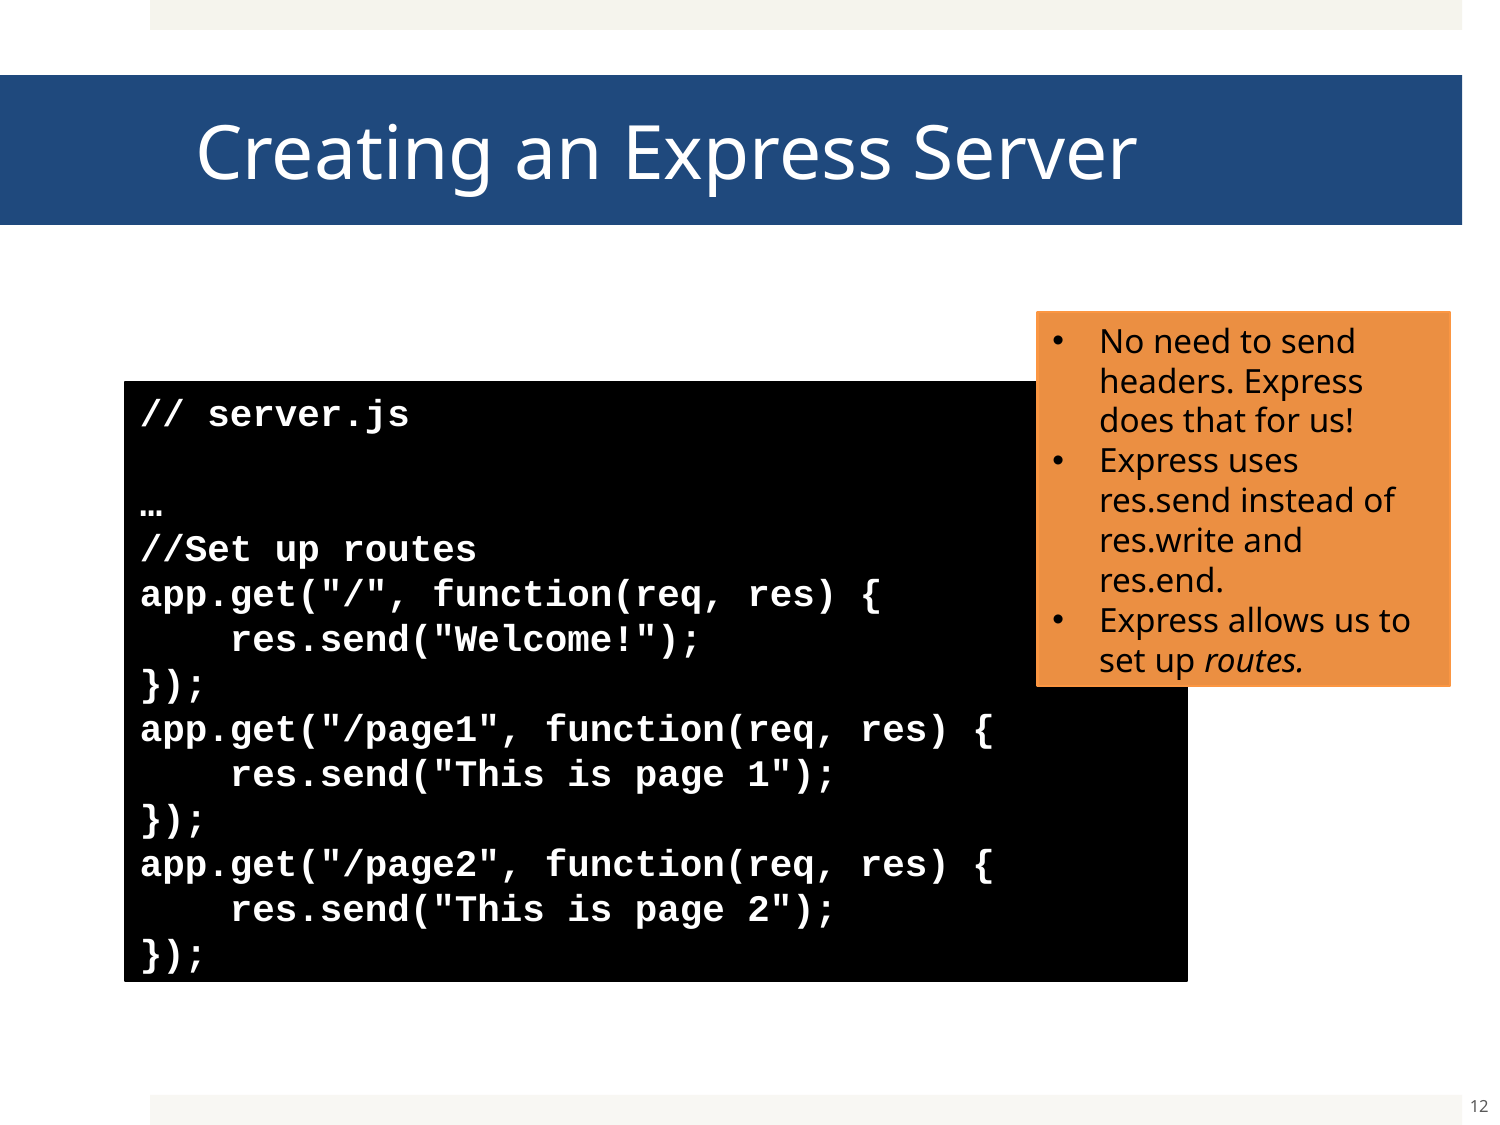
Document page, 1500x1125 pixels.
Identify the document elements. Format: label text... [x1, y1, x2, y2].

title Creating an Express Server [0, 75, 1463, 225]
slide_number 12 [1441, 1077, 1500, 1125]
text_box No need to send headers. Express does that for us! Express uses res.send instead of res.write and res.end. Express allows us to set up routes. [1036, 311, 1451, 687]
text_box // server.js … //Set up routes app.get("/", function(req, res) { res.send("Welcome!"); }); app.get("/page1", function(req, res) { res.send("This is page 1"); }); app.get("/page2", function(req, res) { res.send("This is page 2"); }); [124, 381, 1188, 982]
